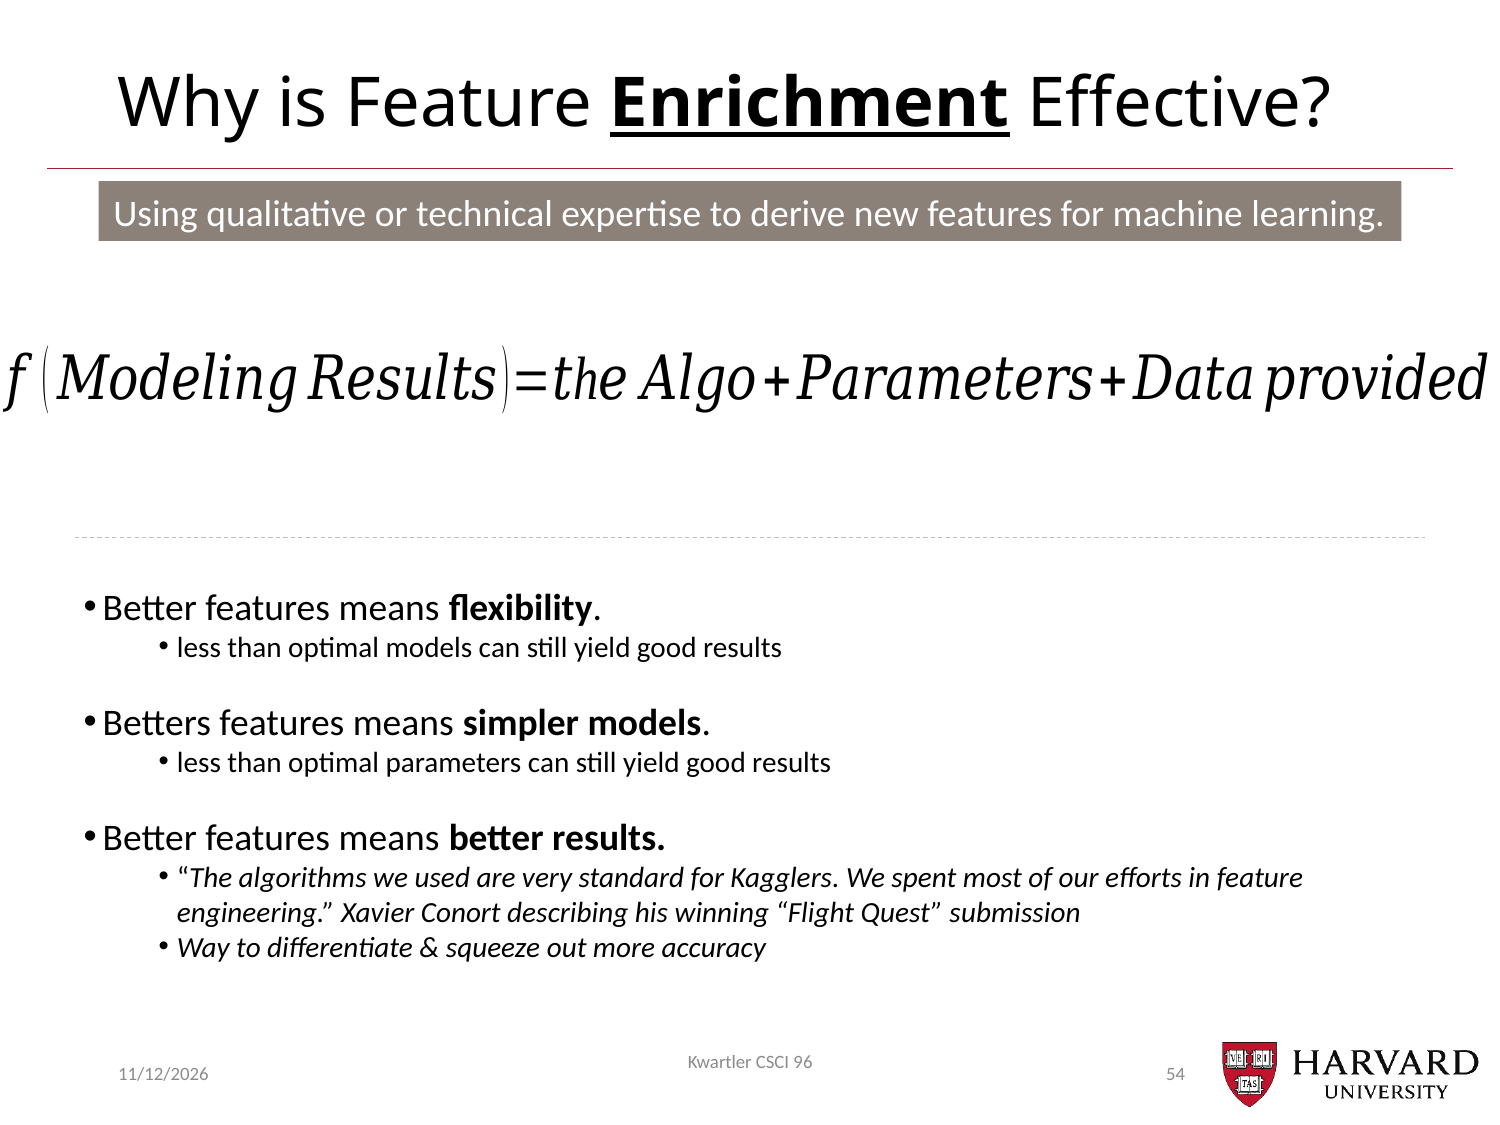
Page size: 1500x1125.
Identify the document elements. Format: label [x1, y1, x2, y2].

picture [1200, 1024, 1500, 1125]
text_box [68, 575, 1432, 971]
title [103, 59, 1397, 157]
text_box [98, 181, 1402, 241]
text_box [496, 1042, 1004, 1103]
slide_number [1059, 1042, 1200, 1103]
slide_number [103, 1042, 441, 1103]
